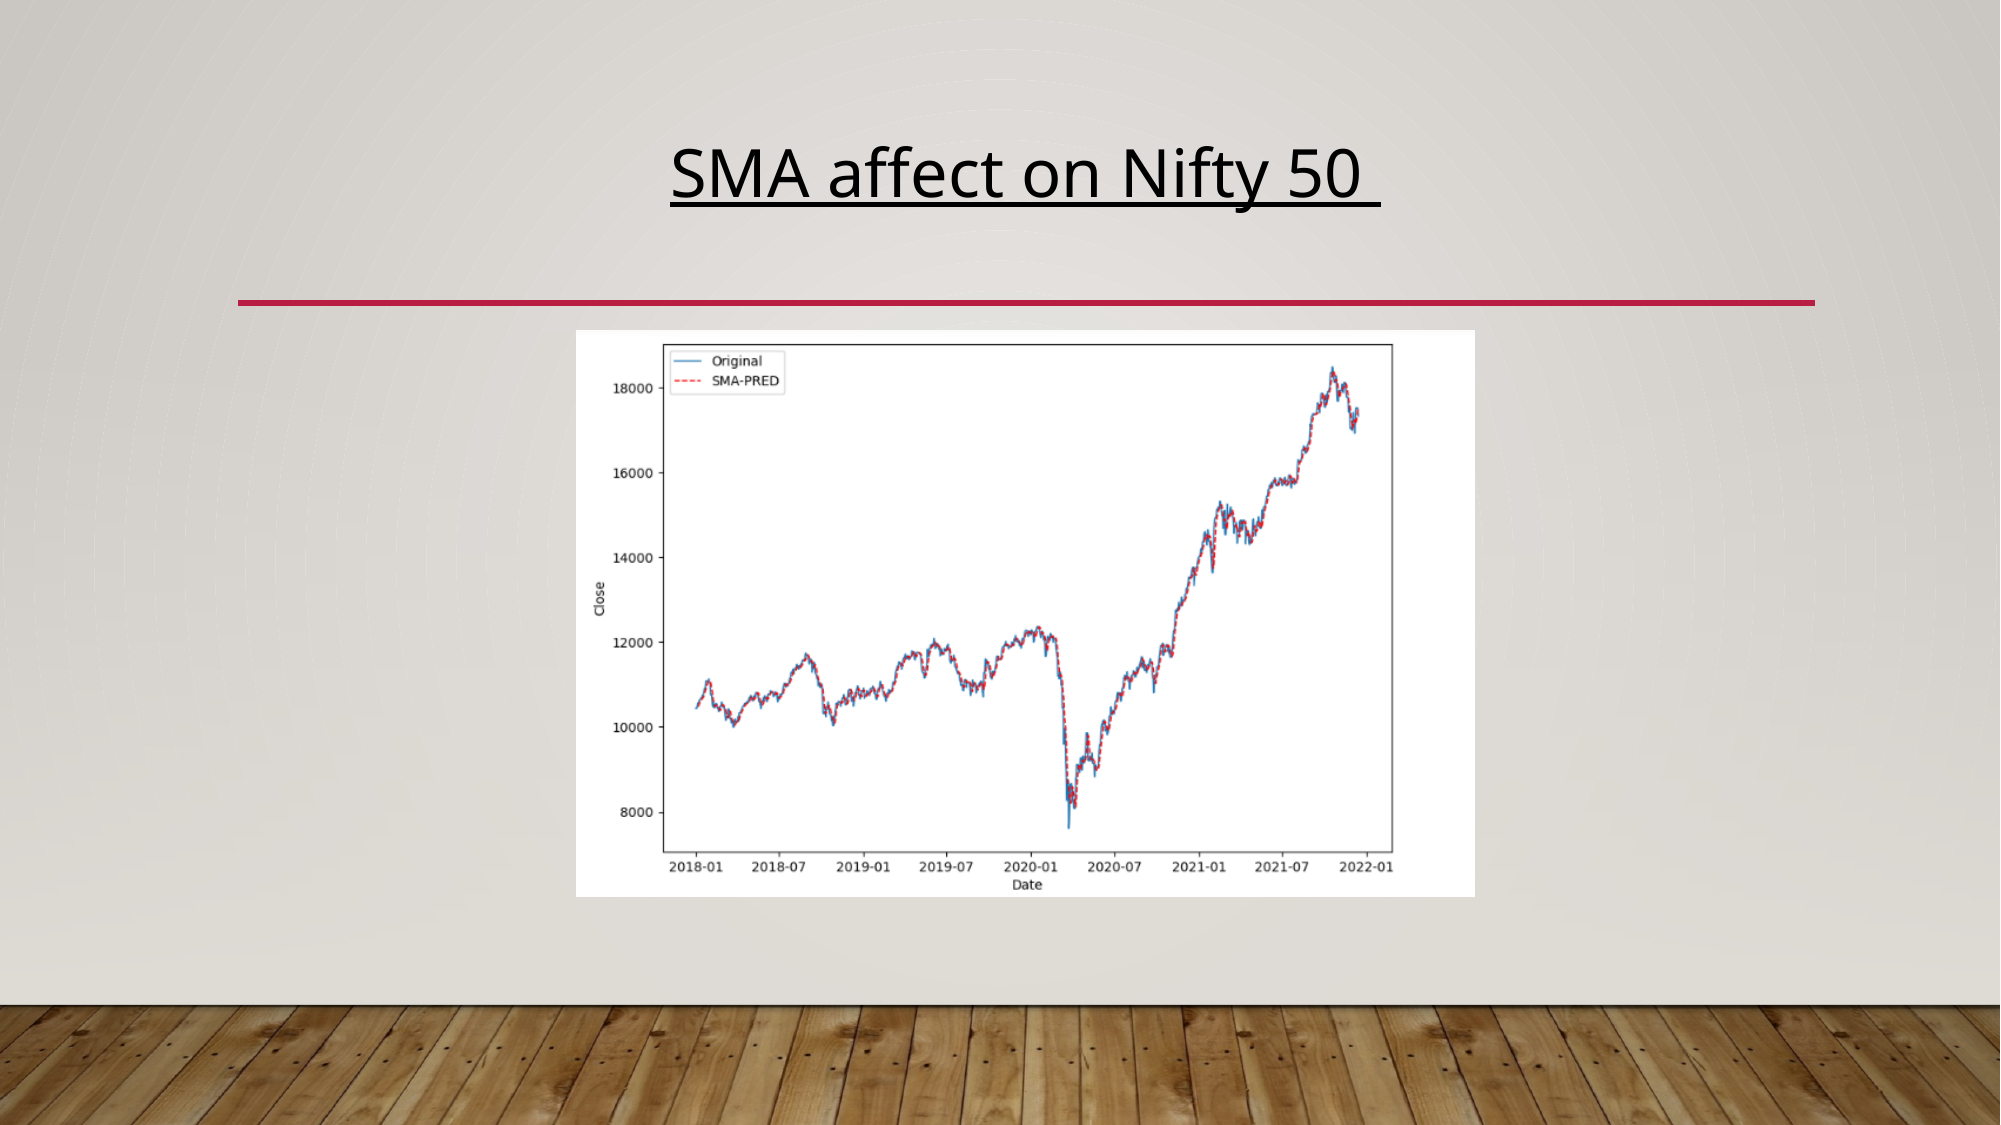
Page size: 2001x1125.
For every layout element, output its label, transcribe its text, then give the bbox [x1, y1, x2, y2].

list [576, 330, 1475, 897]
picture [0, 1005, 2000, 1125]
title SMA affect on Nifty 50 [238, 131, 1814, 305]
